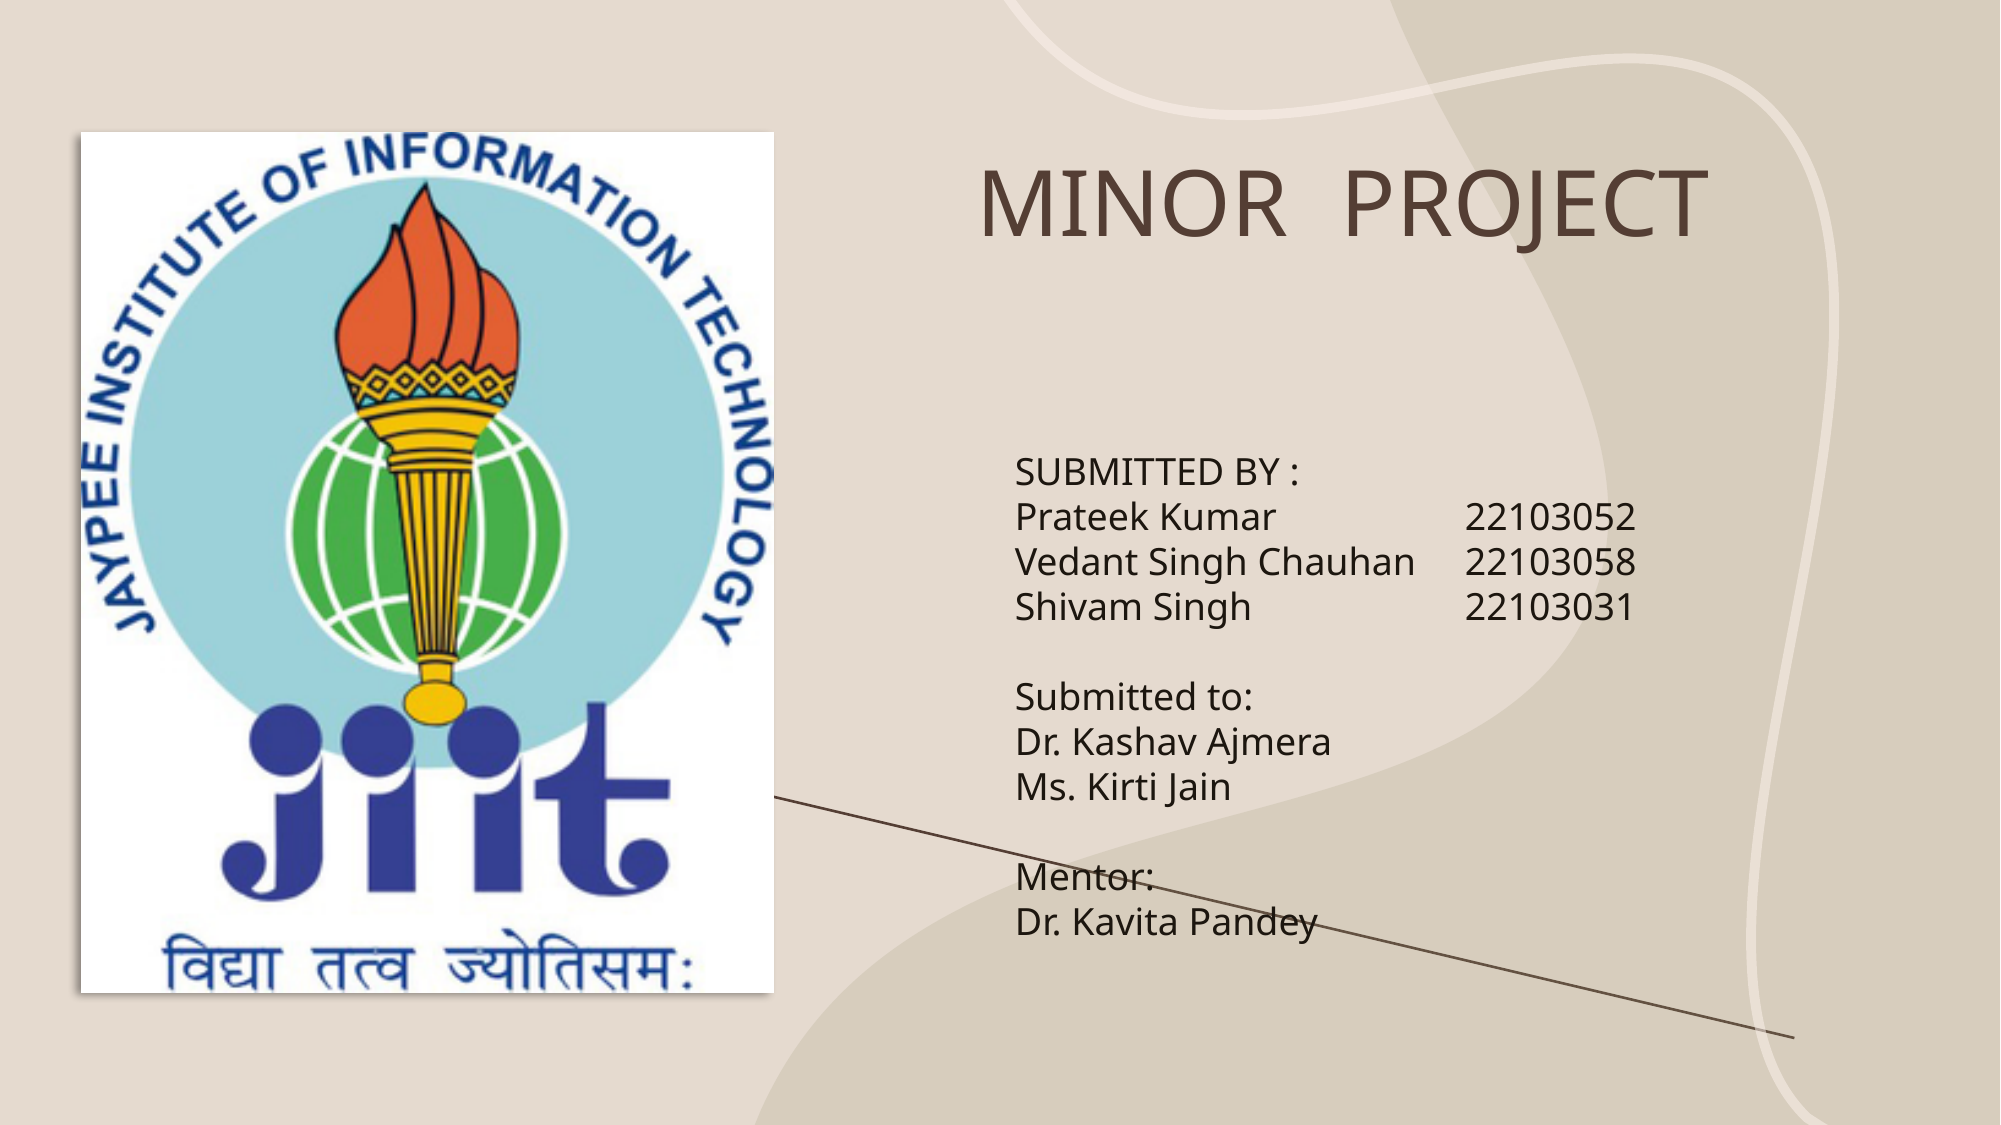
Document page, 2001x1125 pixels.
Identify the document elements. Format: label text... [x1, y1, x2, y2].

text_box SUBMITTED BY : Prateek Kumar 22103052 Vedant Singh Chauhan 22103058 Shivam Singh 22103031 Submitted to: Dr. Kashav Ajmera Ms. Kirti Jain Mentor: Dr. Kavita Pandey [999, 441, 1692, 951]
picture [81, 132, 774, 993]
title MINOR PROJECT [961, 132, 2000, 283]
